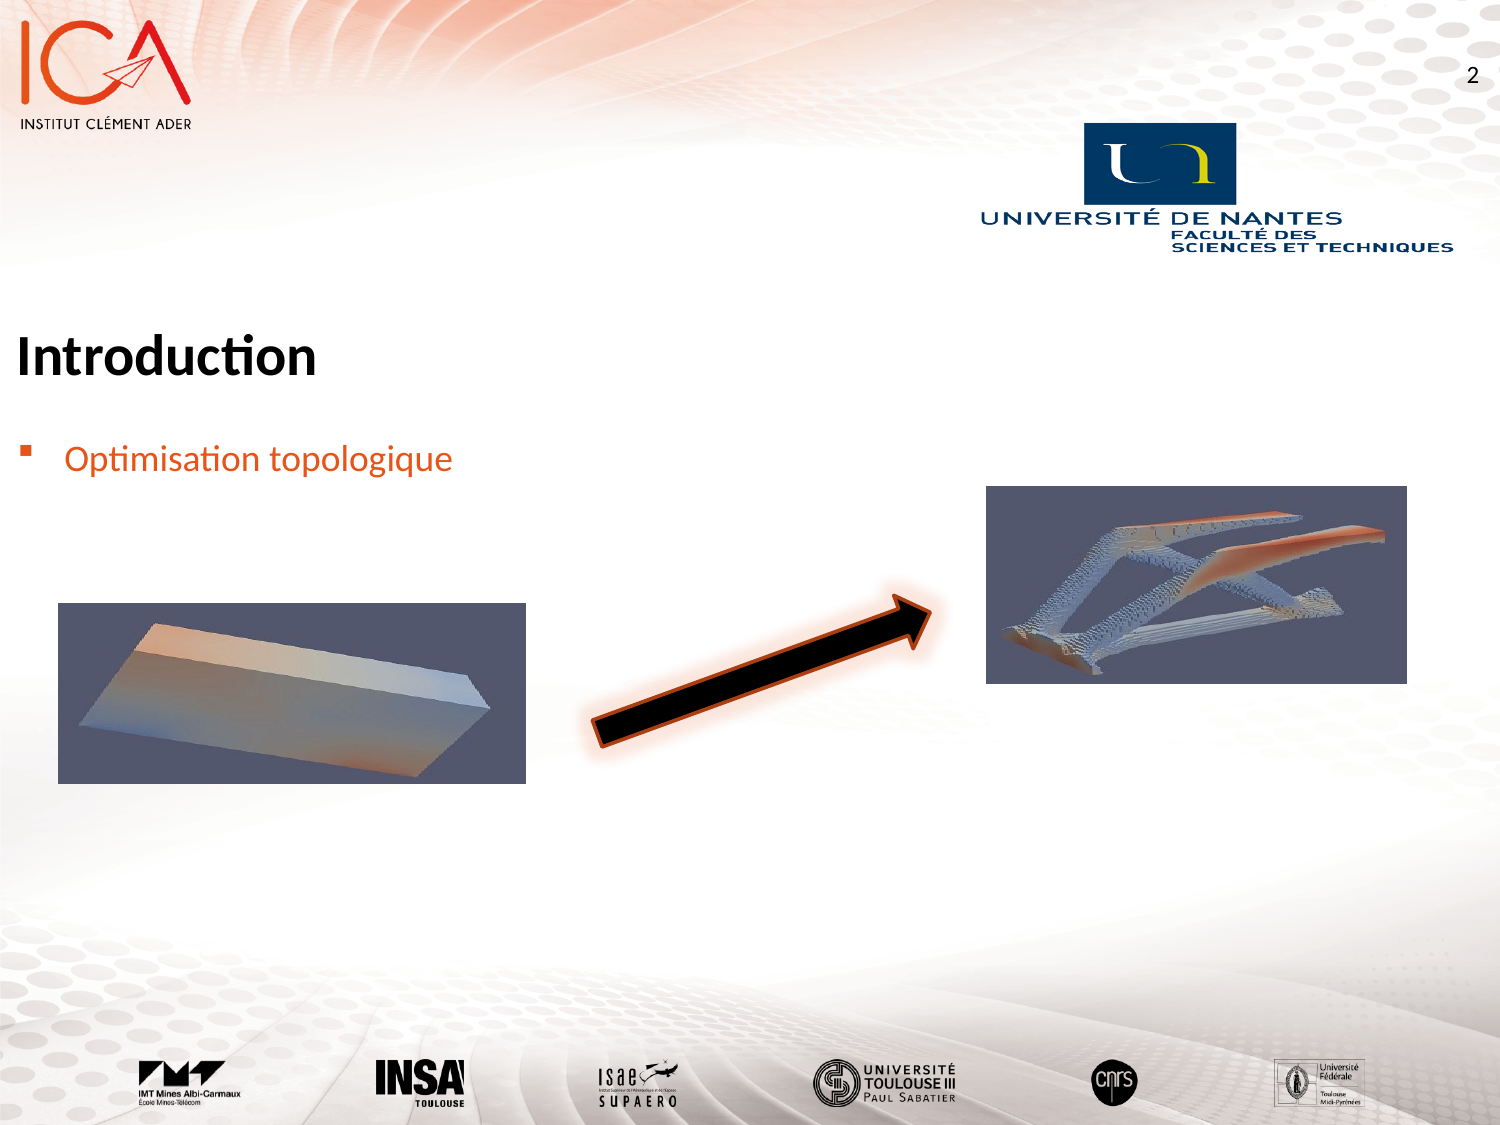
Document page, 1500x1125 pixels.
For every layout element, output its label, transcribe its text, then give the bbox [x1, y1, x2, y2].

title Introduction [1, 231, 1277, 473]
text_box [590, 593, 933, 749]
text_box Optimisation topologique [2, 426, 469, 487]
picture [0, 0, 1500, 1125]
slide_number 2 [1411, 43, 1495, 104]
